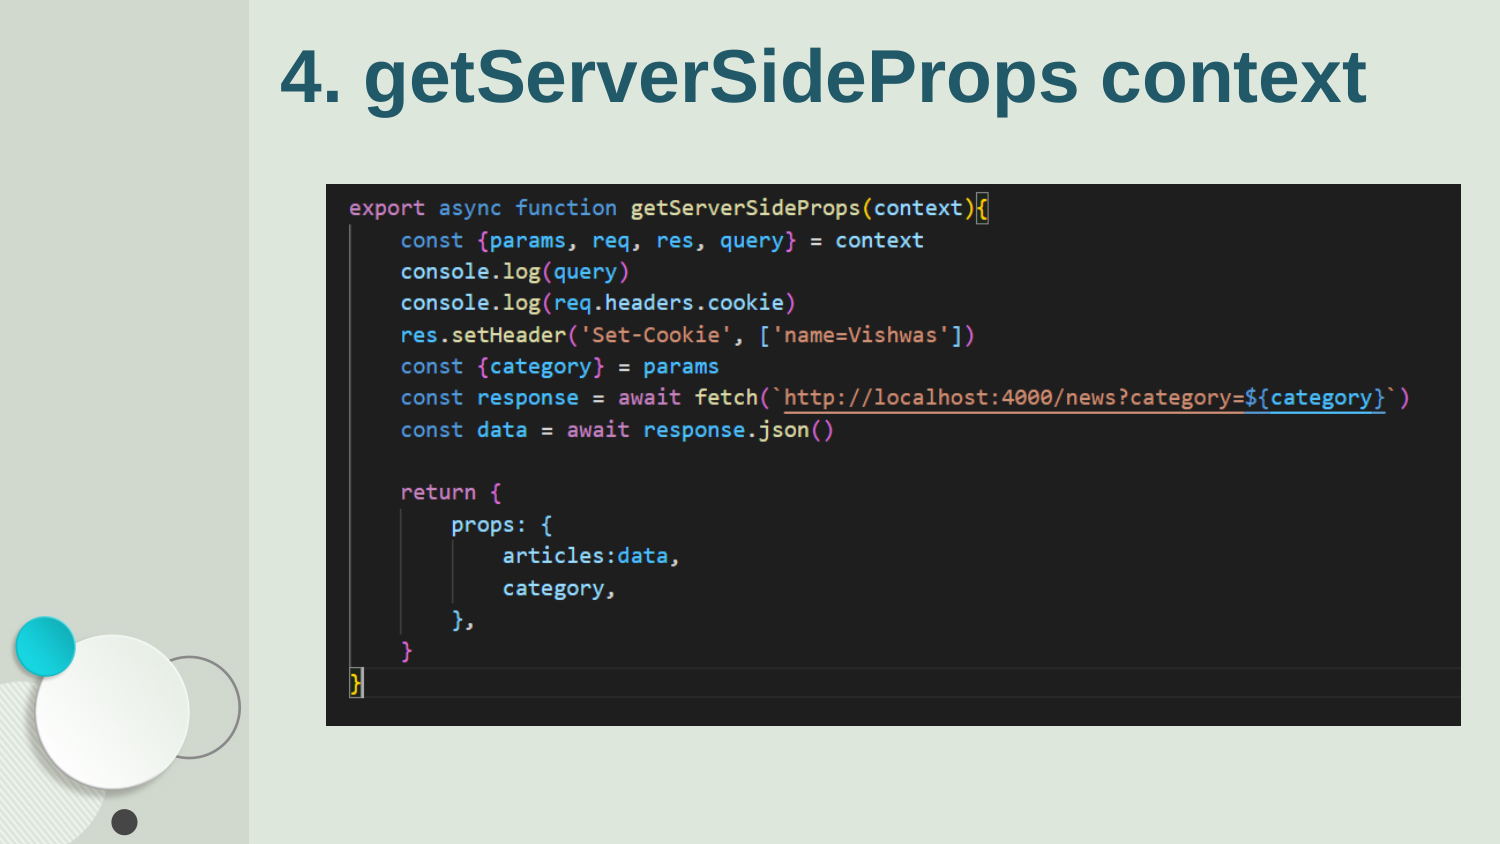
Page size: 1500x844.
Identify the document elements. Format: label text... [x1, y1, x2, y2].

title 4. getServerSideProps context [265, 0, 1500, 146]
picture [0, 0, 1500, 844]
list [326, 183, 1461, 726]
